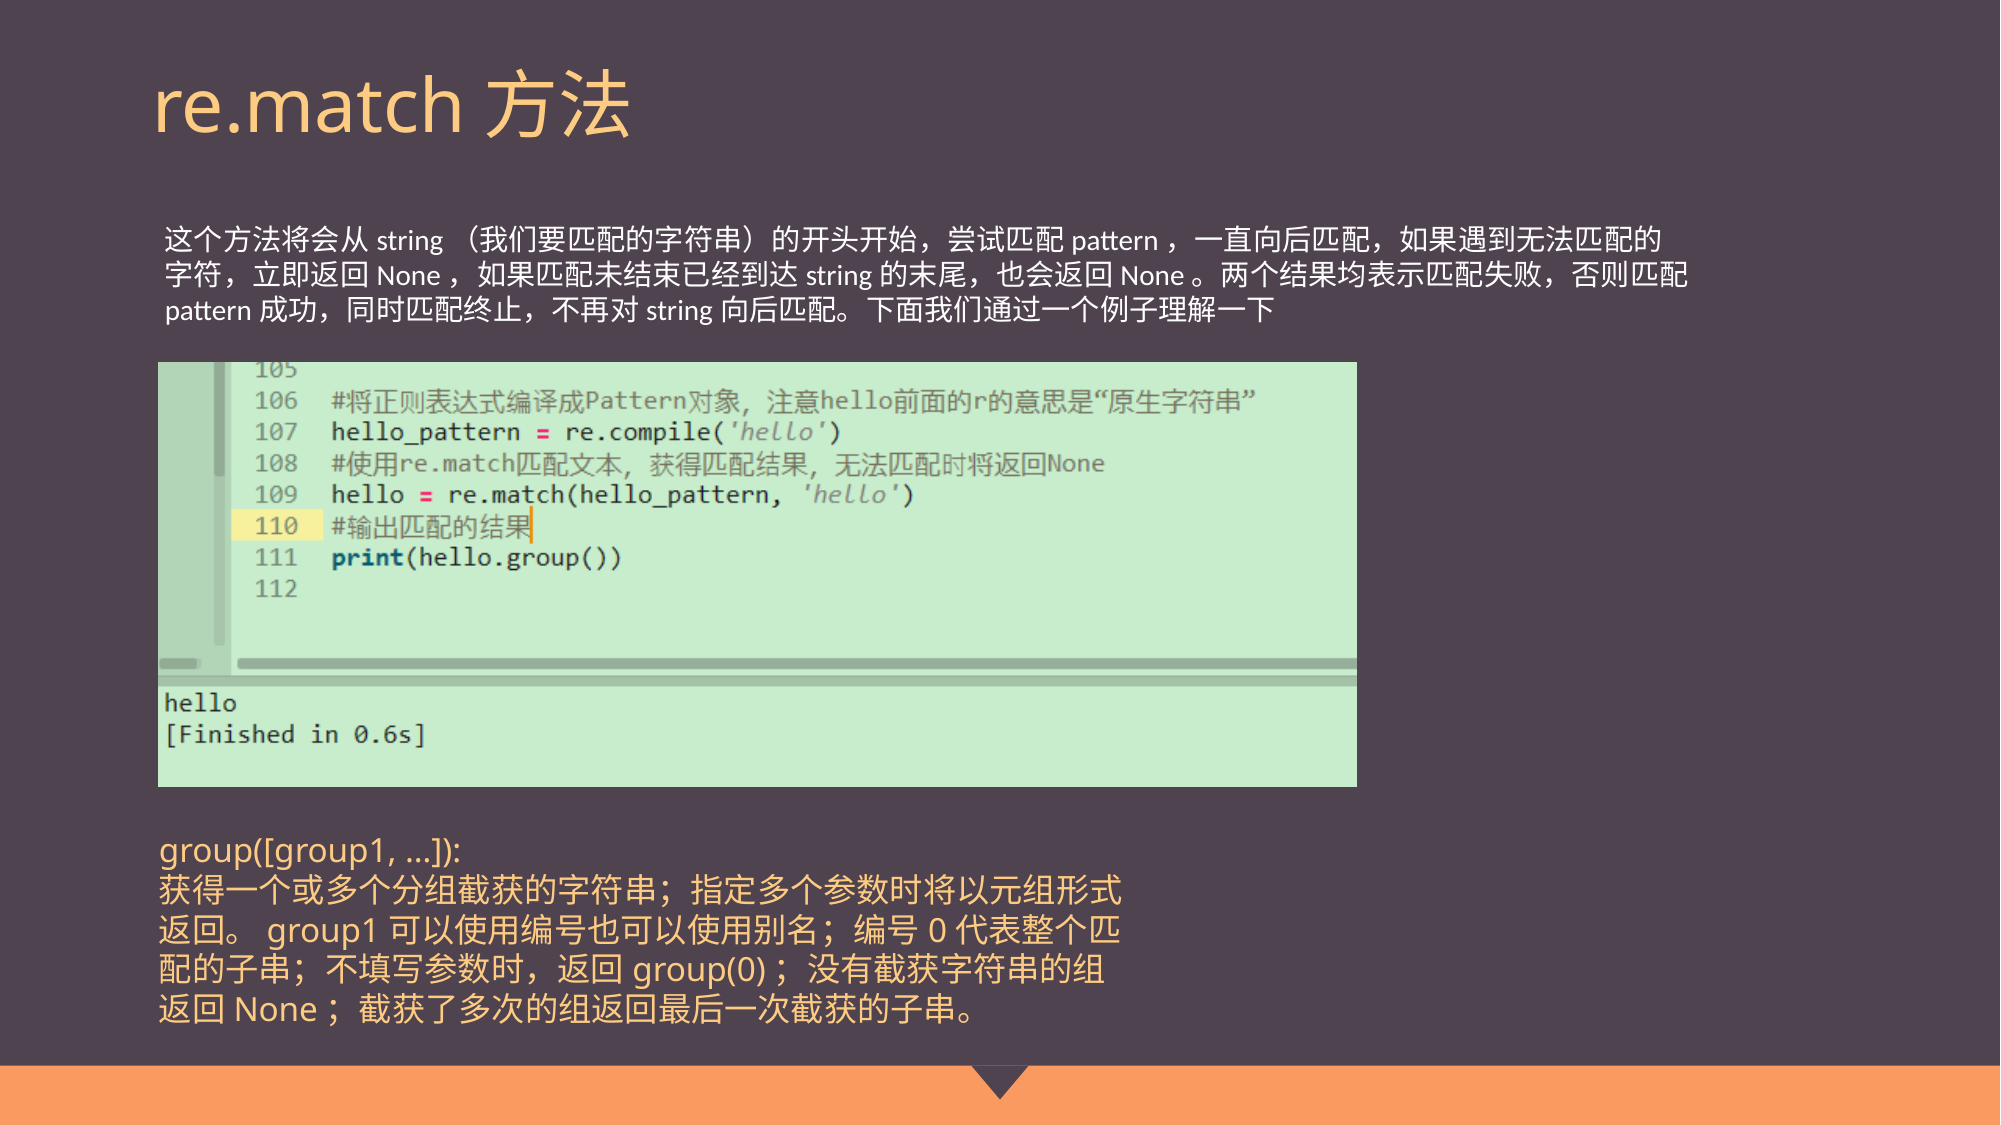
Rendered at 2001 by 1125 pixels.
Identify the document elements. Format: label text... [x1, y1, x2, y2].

text_box 这个方法将会从string（我们要匹配的字符串）的开头开始，尝试匹配pattern，一直向后匹配，如果遇到无法匹配的字符，立即返回None，如果匹配未结束已经到达string的末尾，也会返回None。两个结果均表示匹配失败，否则匹配pattern成功，同时匹配终止，不再对string向后匹配。下面我们通过一个例子理解一下 [150, 214, 1704, 334]
title re.match方法 [137, 59, 1863, 278]
picture [158, 362, 1357, 787]
text_box group([group1, …]): 获得一个或多个分组截获的字符串；指定多个参数时将以元组形式返回。group1可以使用编号也可以使用别名；编号0代表整个匹配的子串；不填写参数时，返回group(0)；没有截获字符串的组返回None；截获了多次的组返回最后一次截获的子串。 [144, 821, 1145, 1036]
